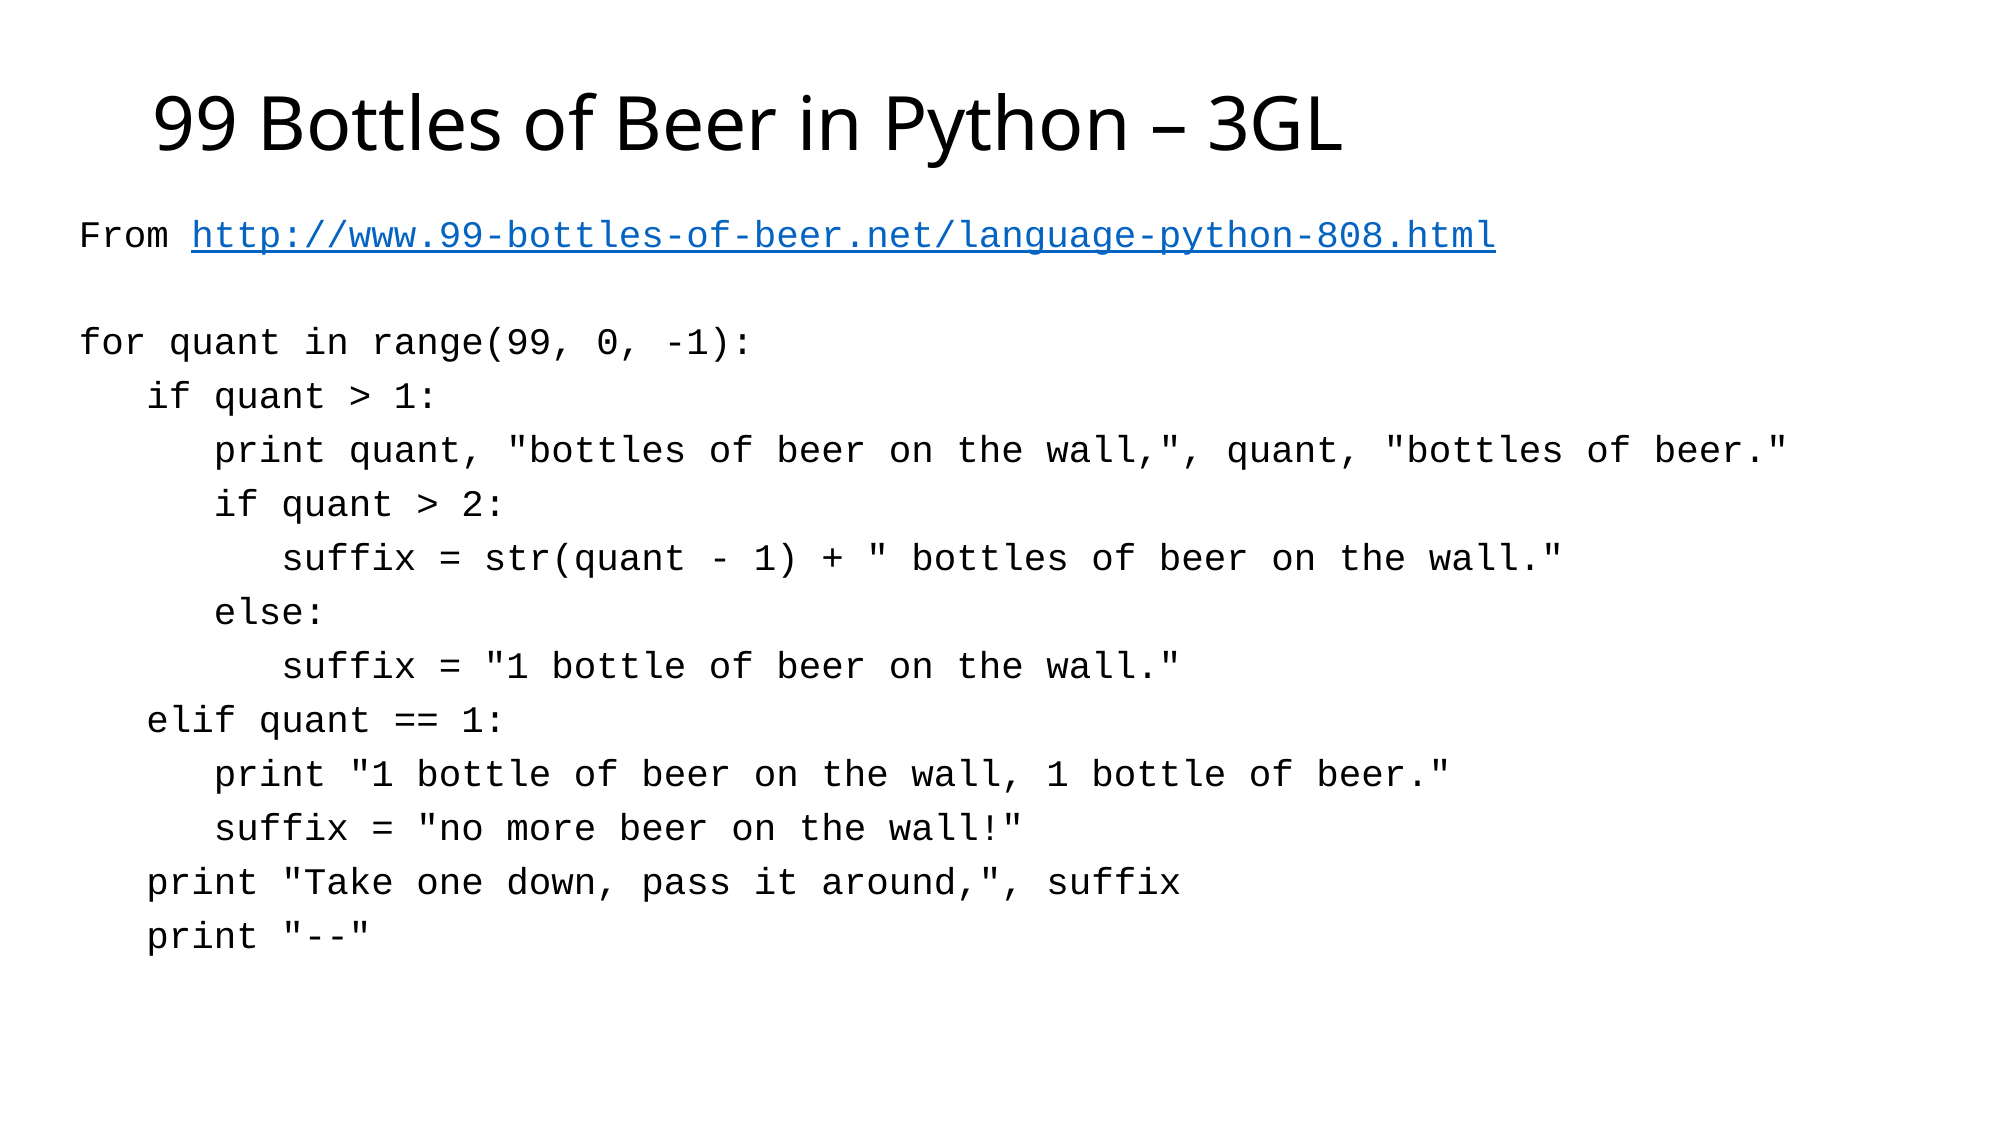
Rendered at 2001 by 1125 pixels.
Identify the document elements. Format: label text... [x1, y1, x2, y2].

list From http://www.99-bottles-of-beer.net/language-python-808.html for quant in range(99, 0, -1): if quant > 1: print quant, "bottles of beer on the wall,", quant, "bottles of beer." if quant > 2: suffix = str(quant - 1) + " bottles of beer on the wall." else: suffix = "1 bottle of beer on the wall." elif quant == 1: print "1 bottle of beer on the wall, 1 bottle of beer." suffix = "no more beer on the wall!" print "Take one down, pass it around,", suffix print "--" [63, 193, 1934, 1097]
title 99 Bottles of Beer in Python – 3GL [137, 59, 1863, 193]
